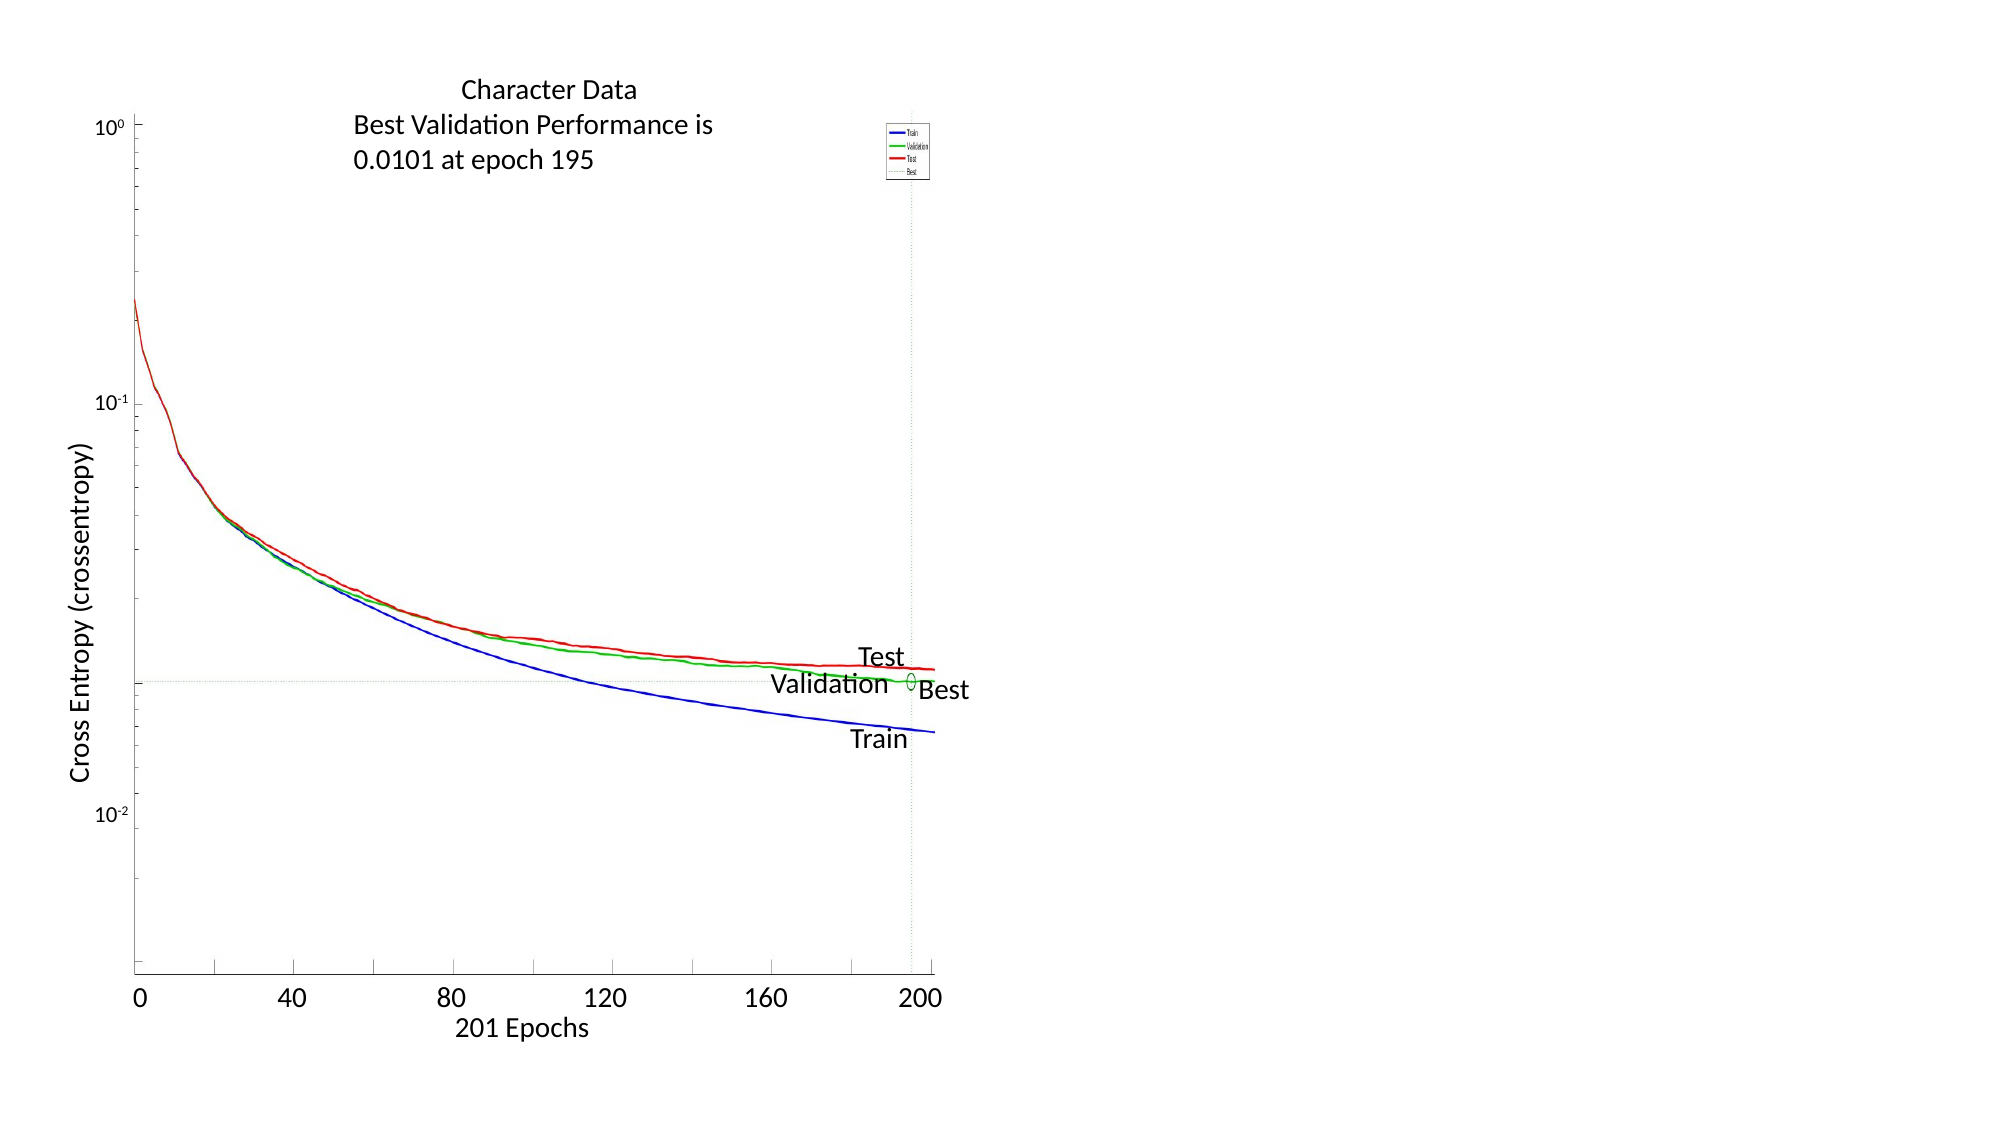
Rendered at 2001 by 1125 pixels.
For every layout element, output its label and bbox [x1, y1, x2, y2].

text_box [0, 34, 1033, 1091]
